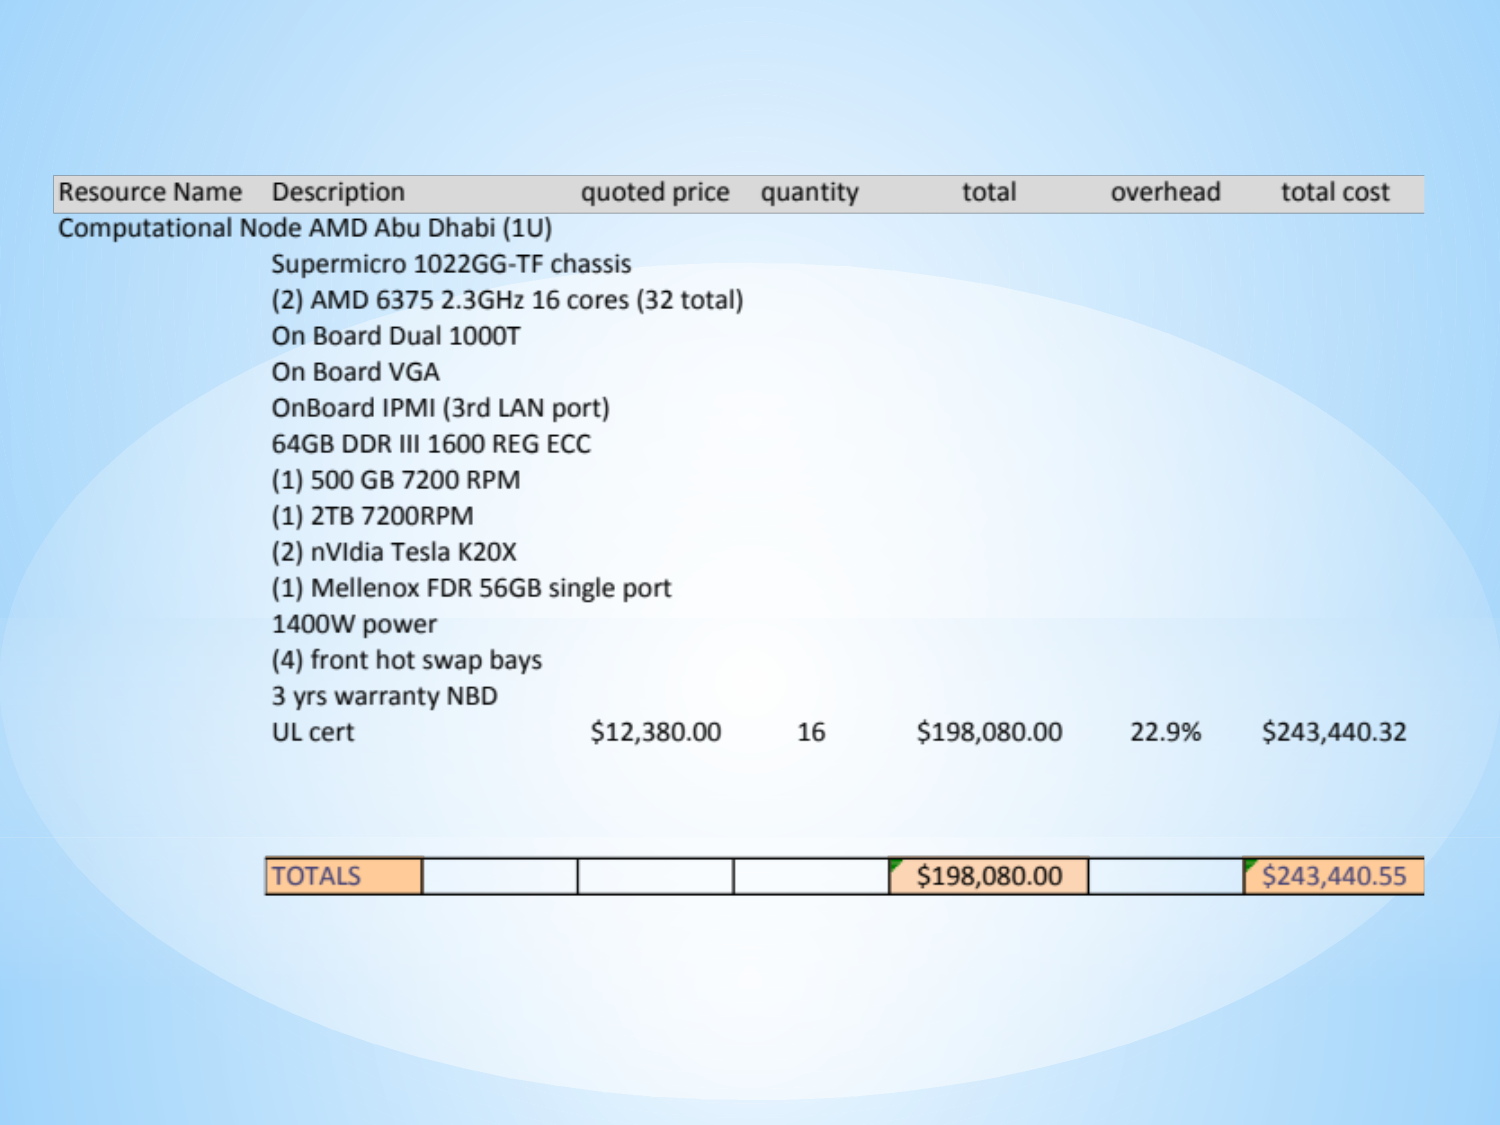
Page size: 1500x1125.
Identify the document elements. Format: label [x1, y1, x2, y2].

list [52, 173, 1425, 930]
